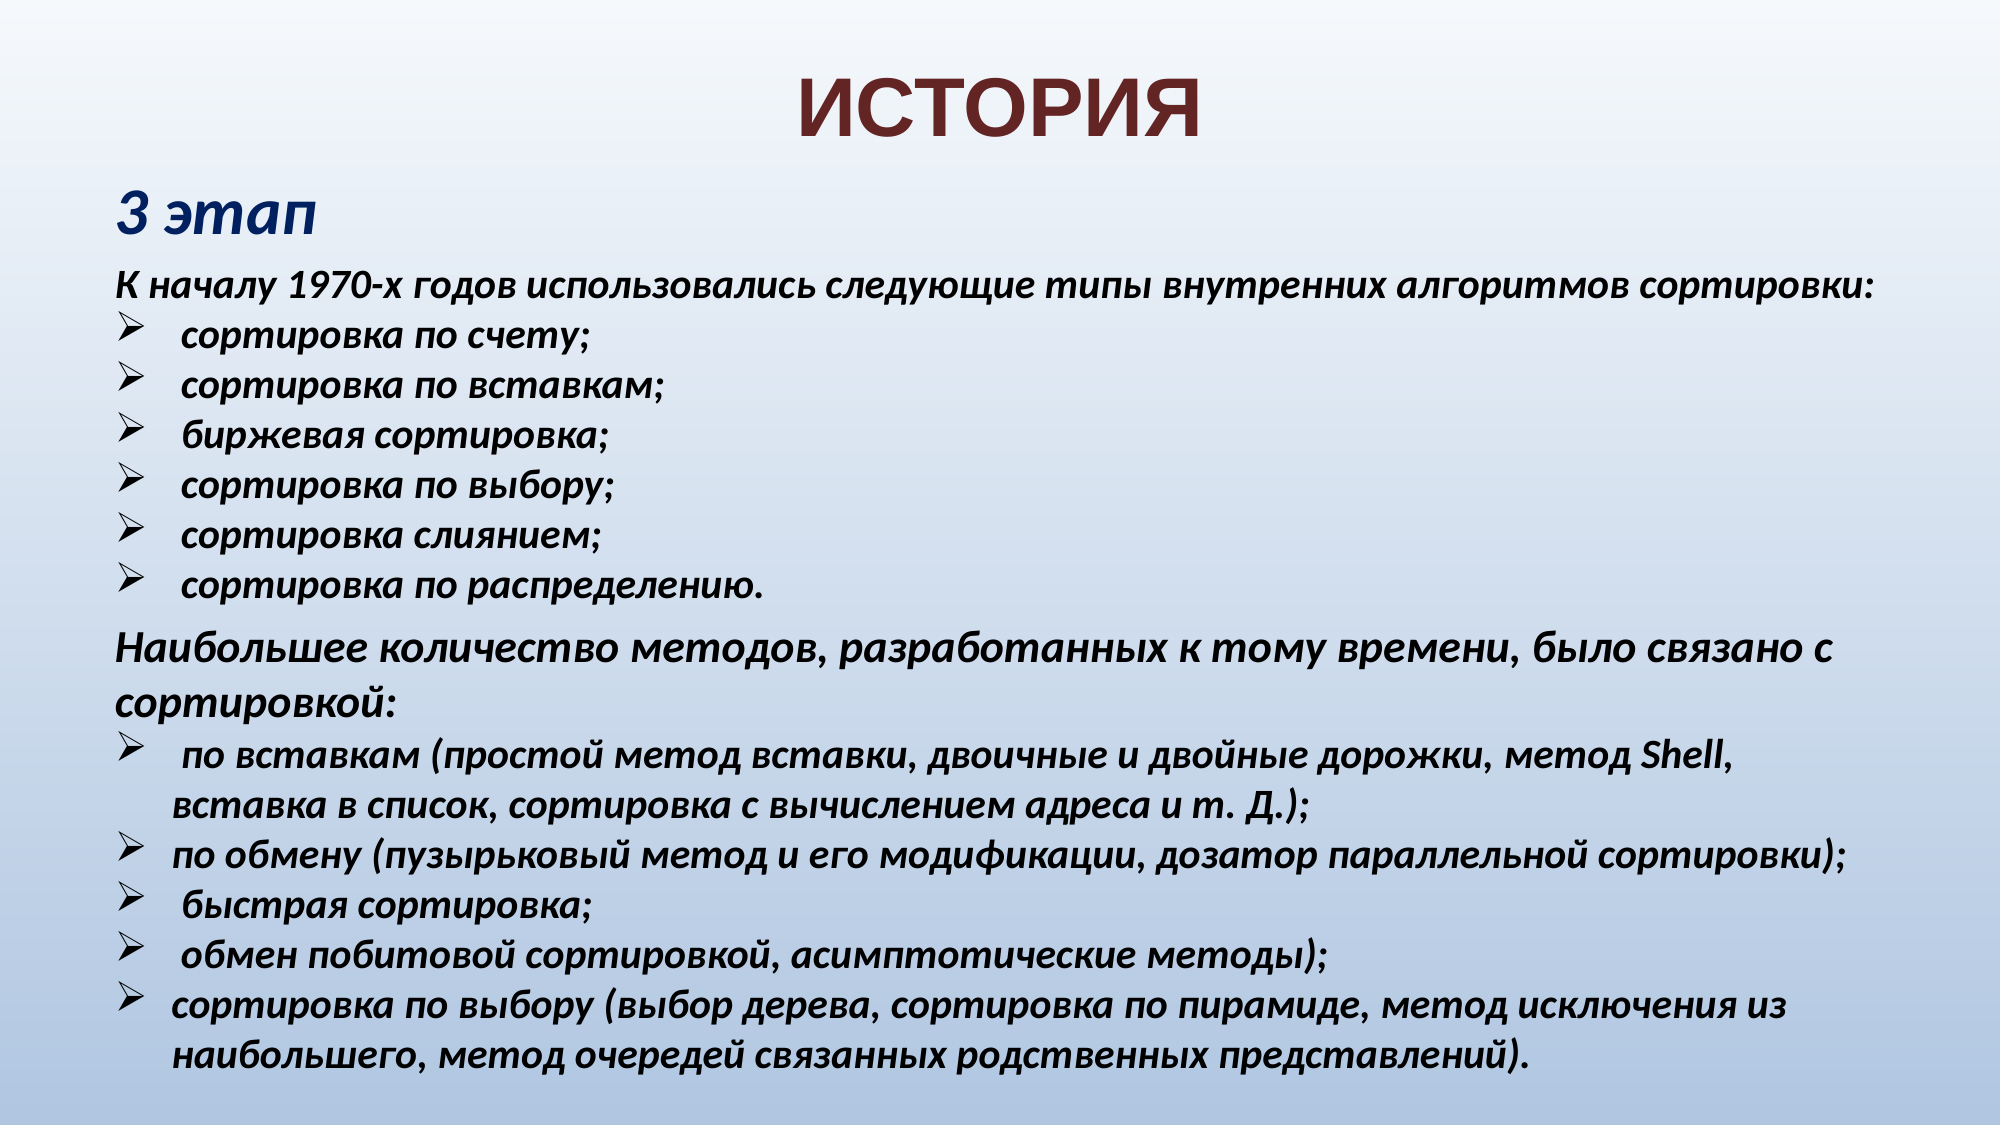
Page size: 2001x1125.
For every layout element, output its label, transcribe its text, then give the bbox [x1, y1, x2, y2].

list 3 этап К началу 1970-х годов использовались следующие типы внутренних алгоритмов сортировки: сортировка по счету; сортировка по вставкам; биржевая сортировка; сортировка по выбору; сортировка слиянием; сортировка по распределению. Наибольшее количество методов, разработанных к тому времени, было связано с сортировкой: по вставкам (простой метод вставки, двоичные и двойные дорожки, метод Shell, вставка в список, сортировка с вычислением адреса и т. Д.); по обмену (пузырьковый метод и его модификации, дозатор параллельной сортировки); быстрая сортировка; обмен побитовой сортировкой, асимптотические методы); сортировка по выбору (выбор дерева, сортировка по пирамиде, метод исключения из наибольшего, метод очередей связанных родственных представлений). [99, 161, 1900, 1106]
title ИСТОРИЯ [99, 45, 1900, 161]
